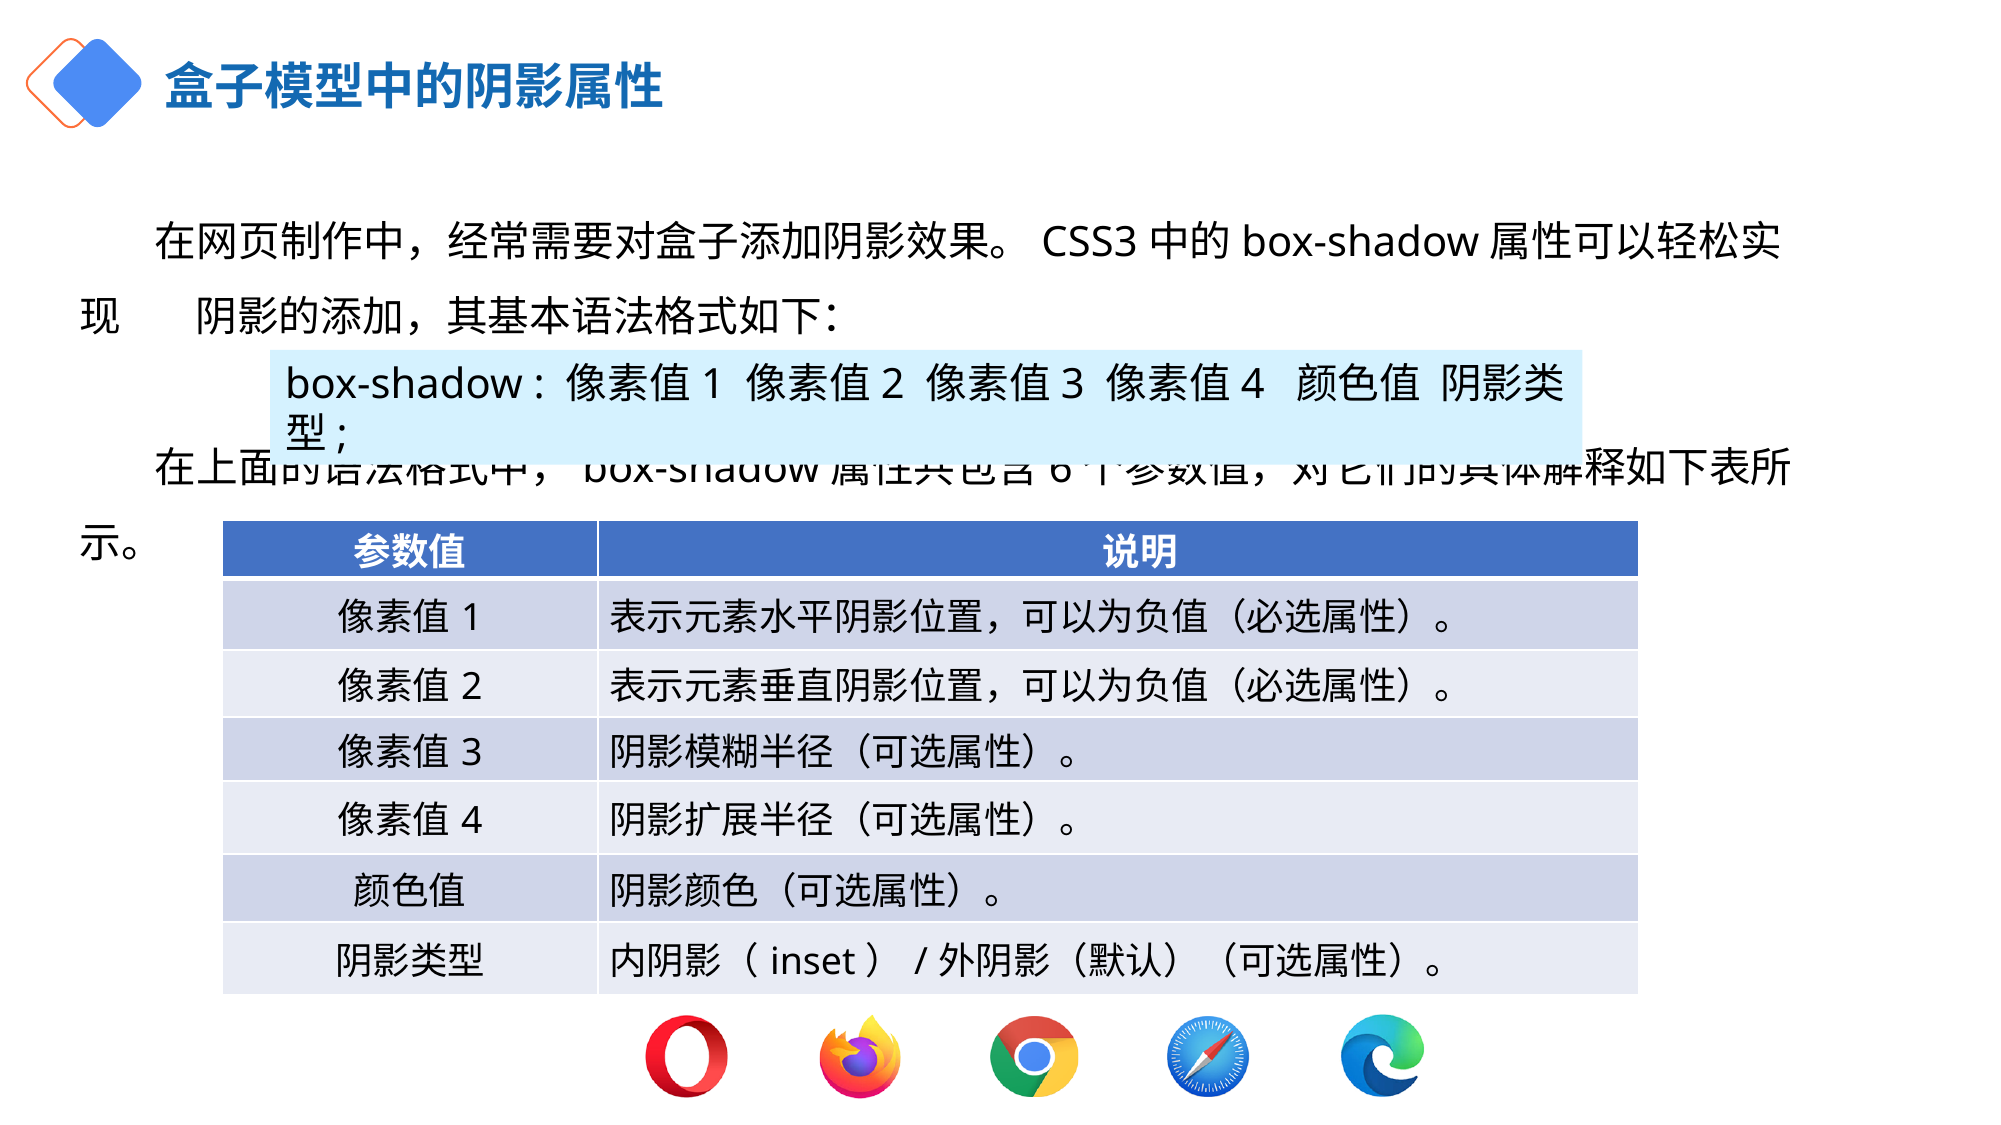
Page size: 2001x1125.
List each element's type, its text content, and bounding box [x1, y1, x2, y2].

table_cell 表示元素垂直阴影位置，可以为负值（必选属性）。 [599, 651, 1638, 716]
table_cell 像素值1 [223, 581, 597, 649]
table_cell 阴影扩展半径（可选属性）。 [599, 782, 1638, 853]
table_cell 颜色值 [223, 855, 597, 921]
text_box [36, 47, 779, 123]
table_header 说明 [599, 521, 1638, 576]
text_box box-shadow : 像素值1 像素值2 像素值3 像素值4 颜色值 阴影类型; [270, 349, 1583, 465]
table_cell 内阴影（inset）/外阴影（默认）（可选属性）。 [599, 923, 1638, 994]
table_cell 像素值2 [223, 651, 597, 716]
table_cell 阴影颜色（可选属性）。 [599, 855, 1638, 921]
table_cell 阴影类型 [223, 923, 597, 994]
picture [568, 999, 1545, 1110]
table_header 参数值 [223, 521, 597, 576]
table_cell 表示元素水平阴影位置，可以为负值（必选属性）。 [599, 581, 1638, 649]
table_cell 阴影模糊半径（可选属性）。 [599, 718, 1638, 780]
table_cell 像素值3 [223, 718, 597, 780]
text_box 在网页制作中，经常需要对盒子添加阴影效果。CSS3中的box-shadow属性可以轻松实现 阴影的添加，其基本语法格式如下： 在上面的语法格式中，box-shadow属性共包含6个参数值，对它们的具体解释如下表所示。 [64, 182, 1822, 814]
table_cell 像素值4 [223, 782, 597, 853]
